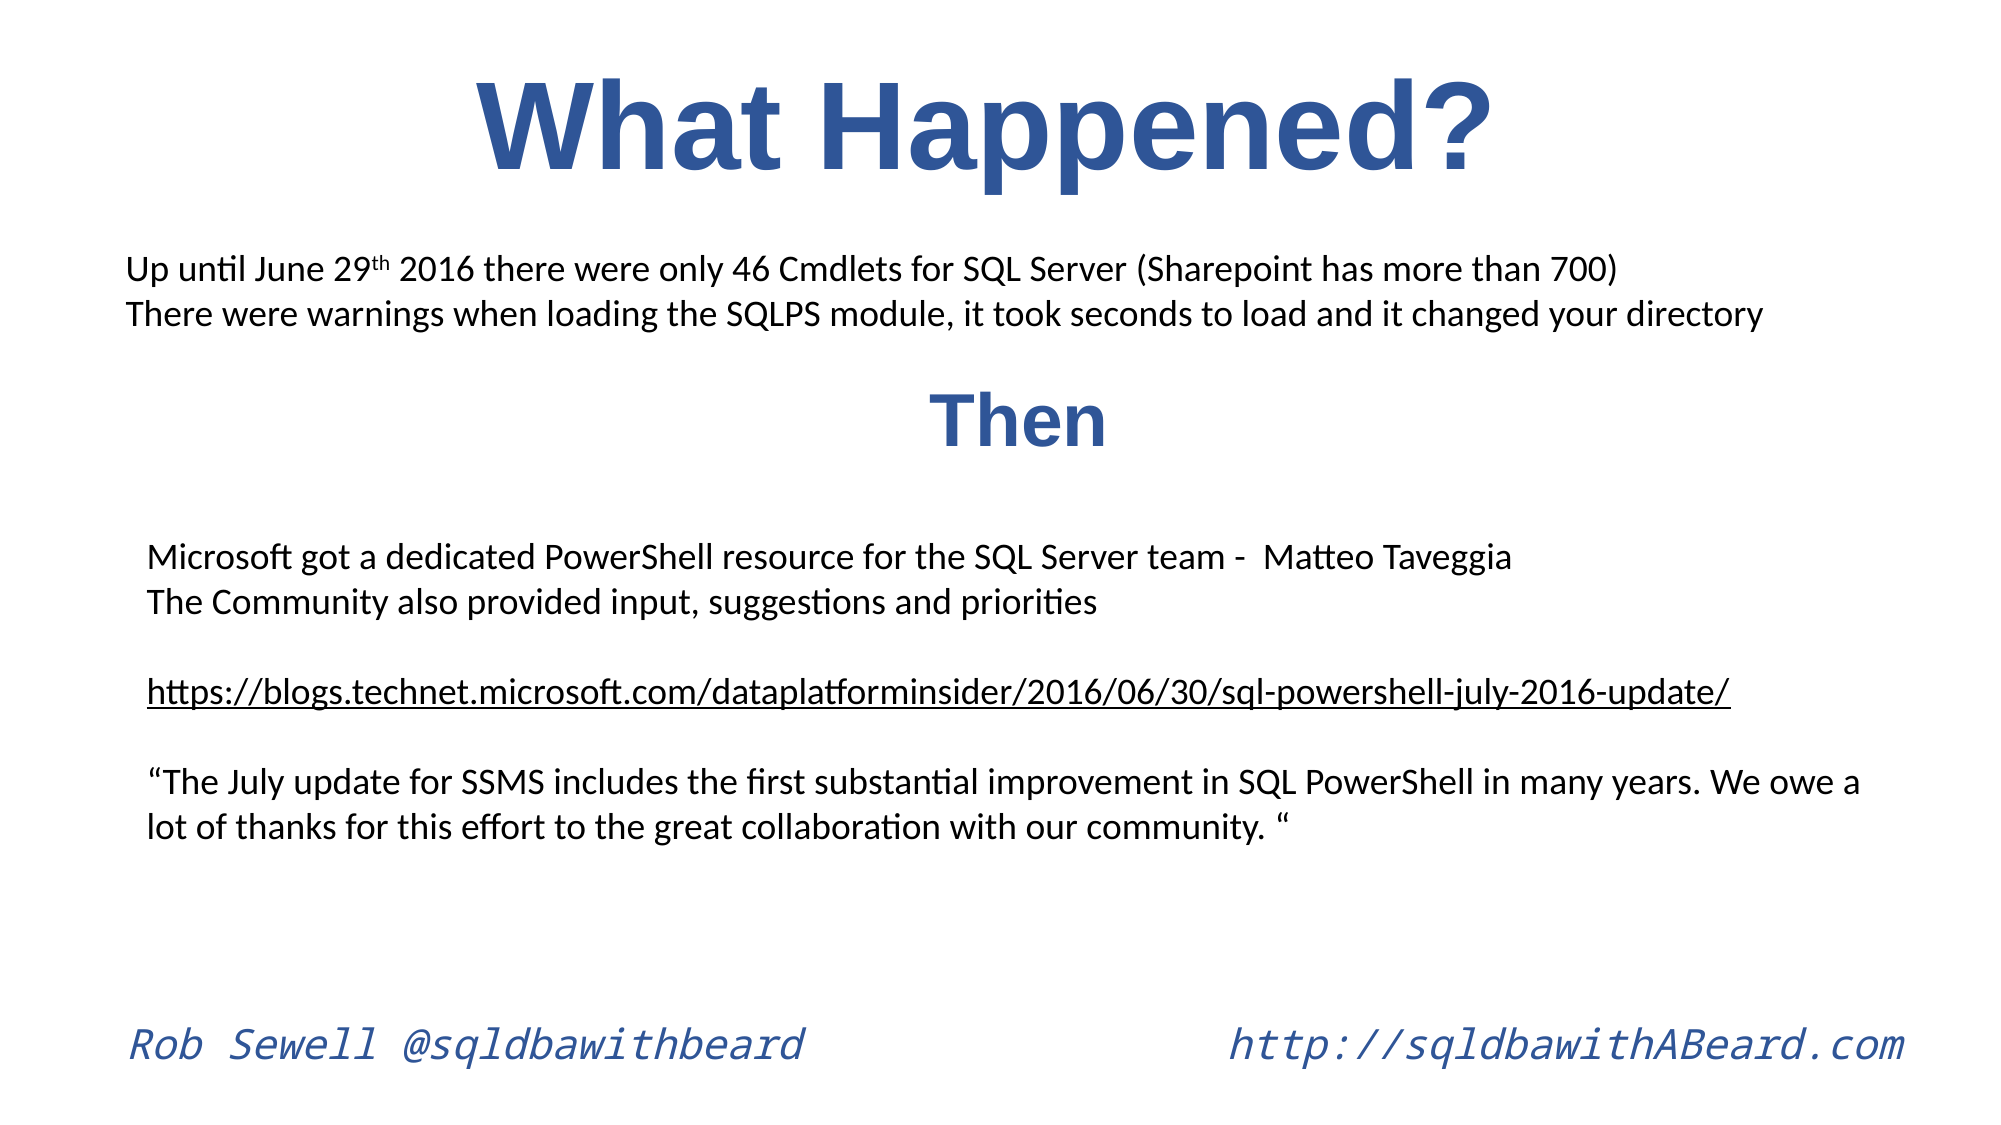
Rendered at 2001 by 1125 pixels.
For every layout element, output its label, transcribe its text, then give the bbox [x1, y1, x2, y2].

text_box Up until June 29th 2016 there were only 46 Cmdlets for SQL Server (Sharepoint has more than 700) There were warnings when loading the SQLPS module, it took seconds to load and it changed your directory [110, 236, 1907, 342]
text_box Microsoft got a dedicated PowerShell resource for the SQL Server team - Matteo Taveggia The Community also provided input, suggestions and priorities https://blogs.technet.microsoft.com/dataplatforminsider/2016/06/30/sql-powershell-july-2016-update/ “The July update for SSMS includes the first substantial improvement in SQL PowerShell in many years. We owe a lot of thanks for this effort to the great collaboration with our community. “ [131, 524, 1915, 900]
text_box Then [132, 367, 1907, 466]
text_box What Happened? [426, 16, 1547, 223]
list Rob Sewell @sqldbawithbeard http://sqldbawithABeard.com [110, 1011, 1930, 1104]
